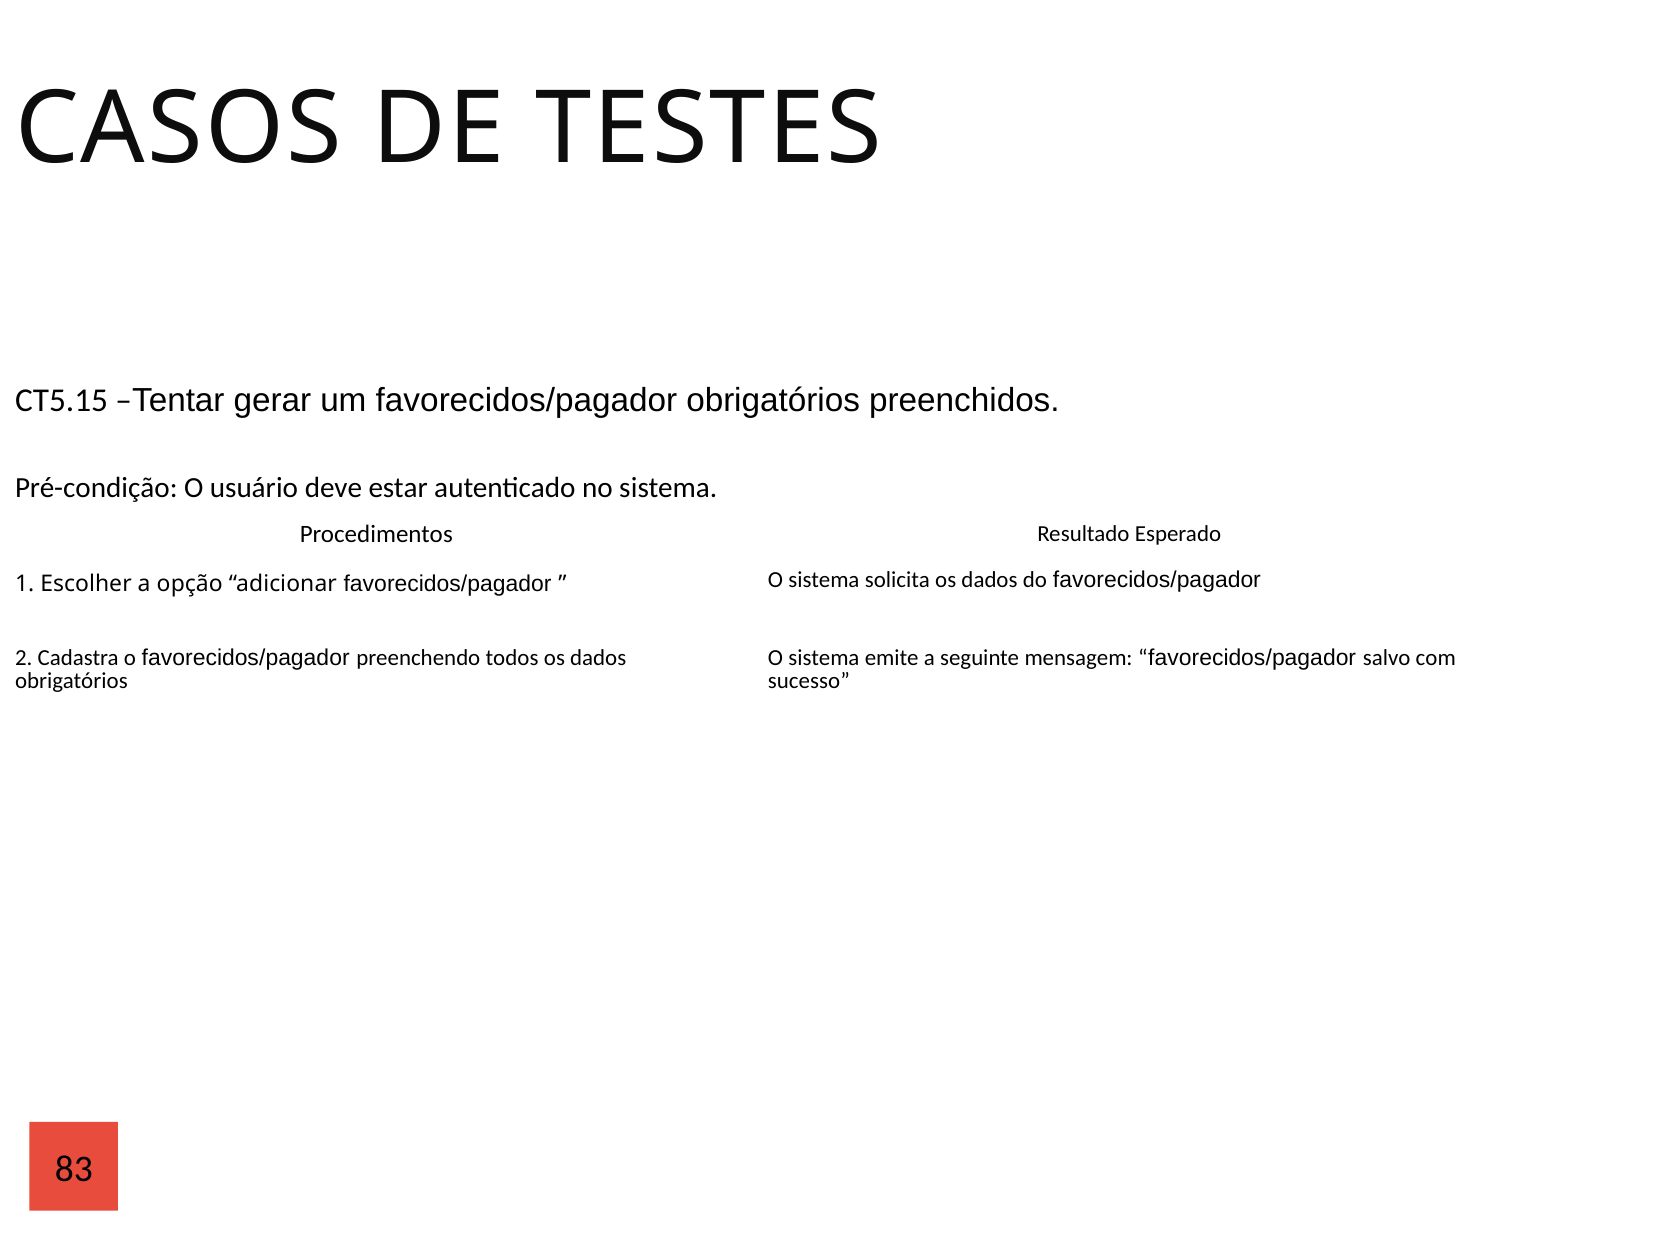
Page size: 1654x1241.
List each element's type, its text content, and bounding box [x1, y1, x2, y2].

title Casos de Testes [0, 59, 1536, 207]
table_cell O sistema emite a seguinte mensagem: “favorecidos/pagador salvo com sucesso” [753, 637, 1506, 733]
table_header CT5.15 –Tentar gerar um favorecidos/pagador obrigatórios preenchidos. [0, 375, 1506, 468]
table_cell Procedimentos [0, 516, 753, 560]
table_cell O sistema solicita os dados do favorecidos/pagador [753, 560, 1506, 637]
table_cell Resultado Esperado [753, 516, 1506, 560]
table_cell 2. Cadastra o favorecidos/pagador preenchendo todos os dados obrigatórios [0, 637, 753, 733]
table_cell 1. Escolher a opção “adicionar favorecidos/pagador ” [0, 560, 753, 637]
text_box 83 [29, 1121, 118, 1211]
table_cell Pré-condição: O usuário deve estar autenticado no sistema. [0, 468, 1506, 516]
